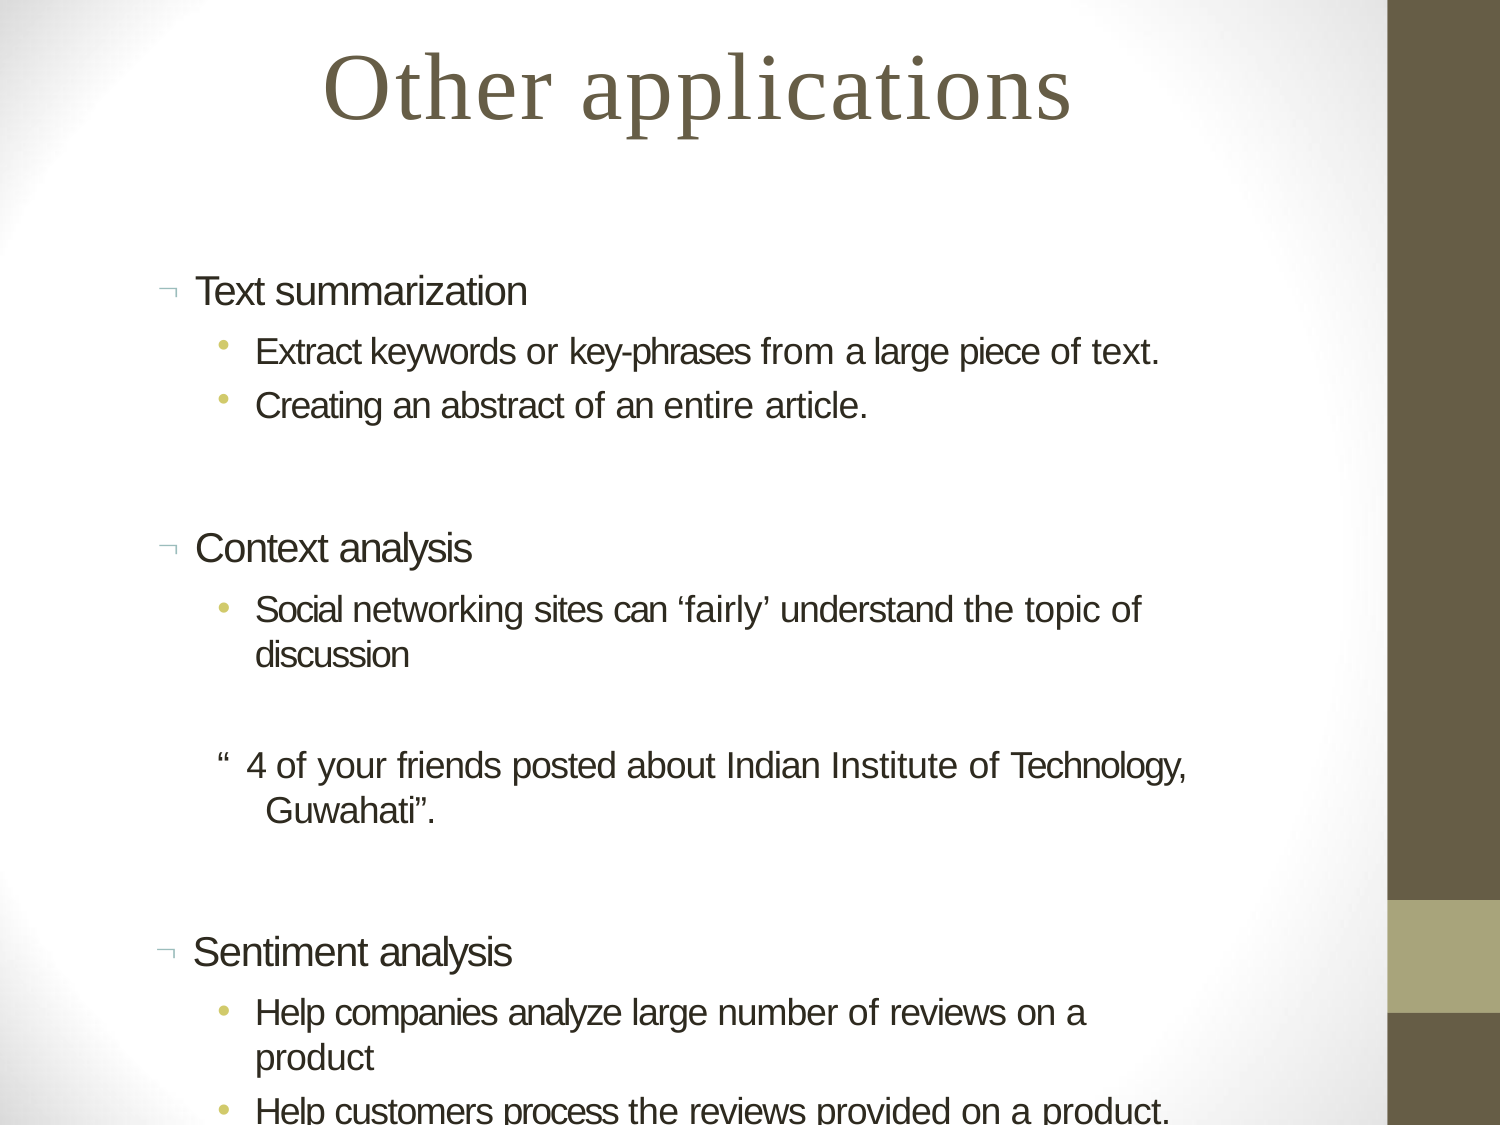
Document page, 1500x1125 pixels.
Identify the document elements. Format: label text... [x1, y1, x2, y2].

title Other applications [320, 21, 1079, 212]
text_box  Text summarization Extract keywords or key-phrases from a large piece of text. Creating an abstract of an entire article.  Context analysis Social networking sites can ‘fairly’ understand the topic of discussion “ 4 of your friends posted about Indian Institute of Technology, Guwahati”.  Sentiment analysis Help companies analyze large number of reviews on a product Help customers process the reviews provided on a product. [155, 230, 1302, 1125]
picture [0, 0, 1387, 1125]
